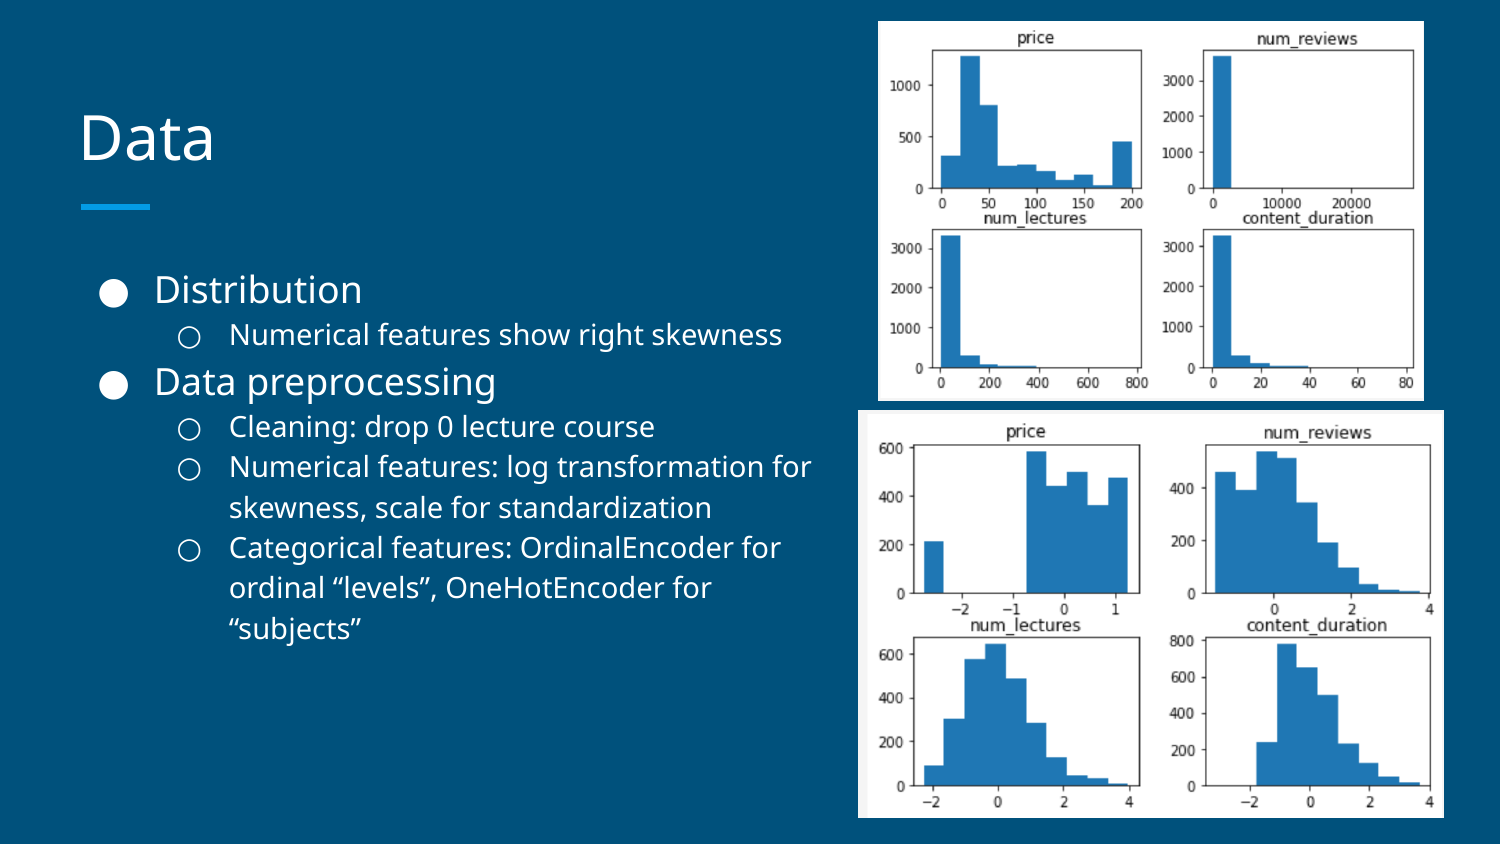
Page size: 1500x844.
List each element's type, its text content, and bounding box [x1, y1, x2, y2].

picture [859, 411, 1443, 817]
picture [879, 22, 1423, 400]
title Data [63, 75, 872, 188]
list Distribution Numerical features show right skewness Data preprocessing Cleaning: drop 0 lecture course Numerical features: log transformation for skewness, scale for standardization Categorical features: OrdinalEncoder for ordinal “levels”, OneHotEncoder for “subjects” [63, 244, 841, 750]
title Data [1429, 75, 1437, 188]
